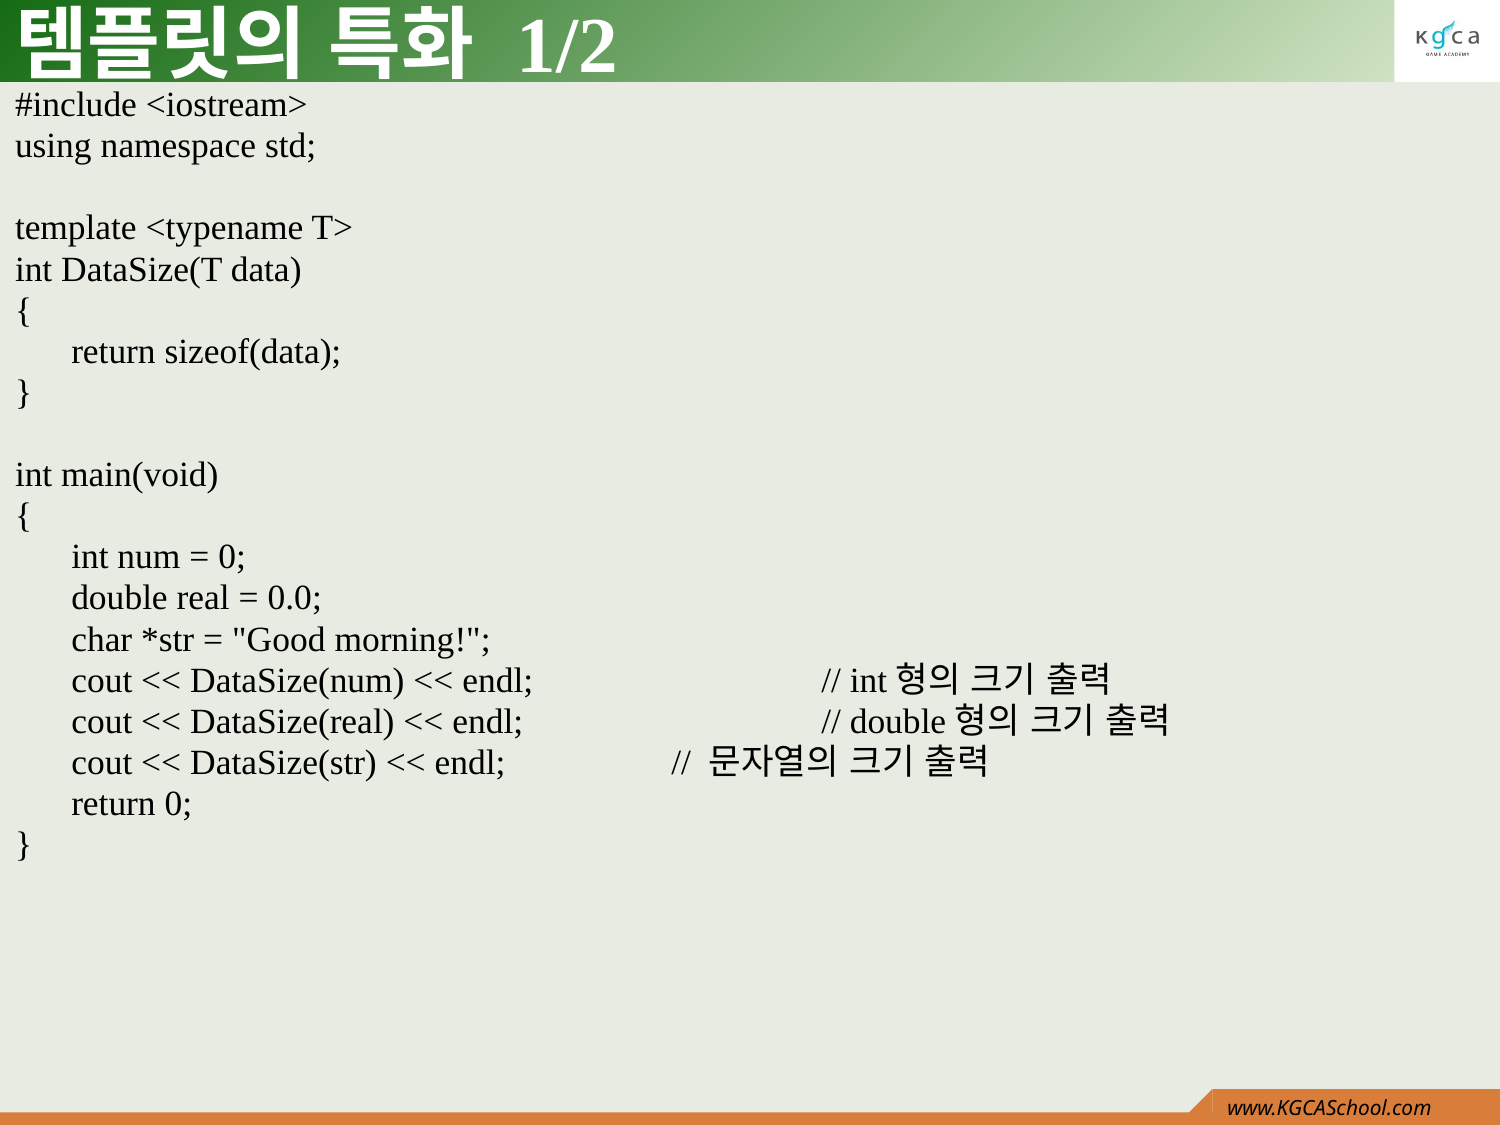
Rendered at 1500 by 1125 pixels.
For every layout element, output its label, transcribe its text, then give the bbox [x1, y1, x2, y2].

list #include <iostream> using namespace std; template <typename T> int DataSize(T data) { return sizeof(data); } int main(void) { int num = 0; double real = 0.0; char *str = "Good morning!"; cout << DataSize(num) << endl; // int형의 크기 출력 cout << DataSize(real) << endl; // double형의 크기 출력 cout << DataSize(str) << endl; // 문자열의 크기 출력 return 0; } [0, 82, 1500, 1055]
title 템플릿의 특화 1/2 [0, 0, 1388, 82]
picture [1394, 0, 1500, 82]
